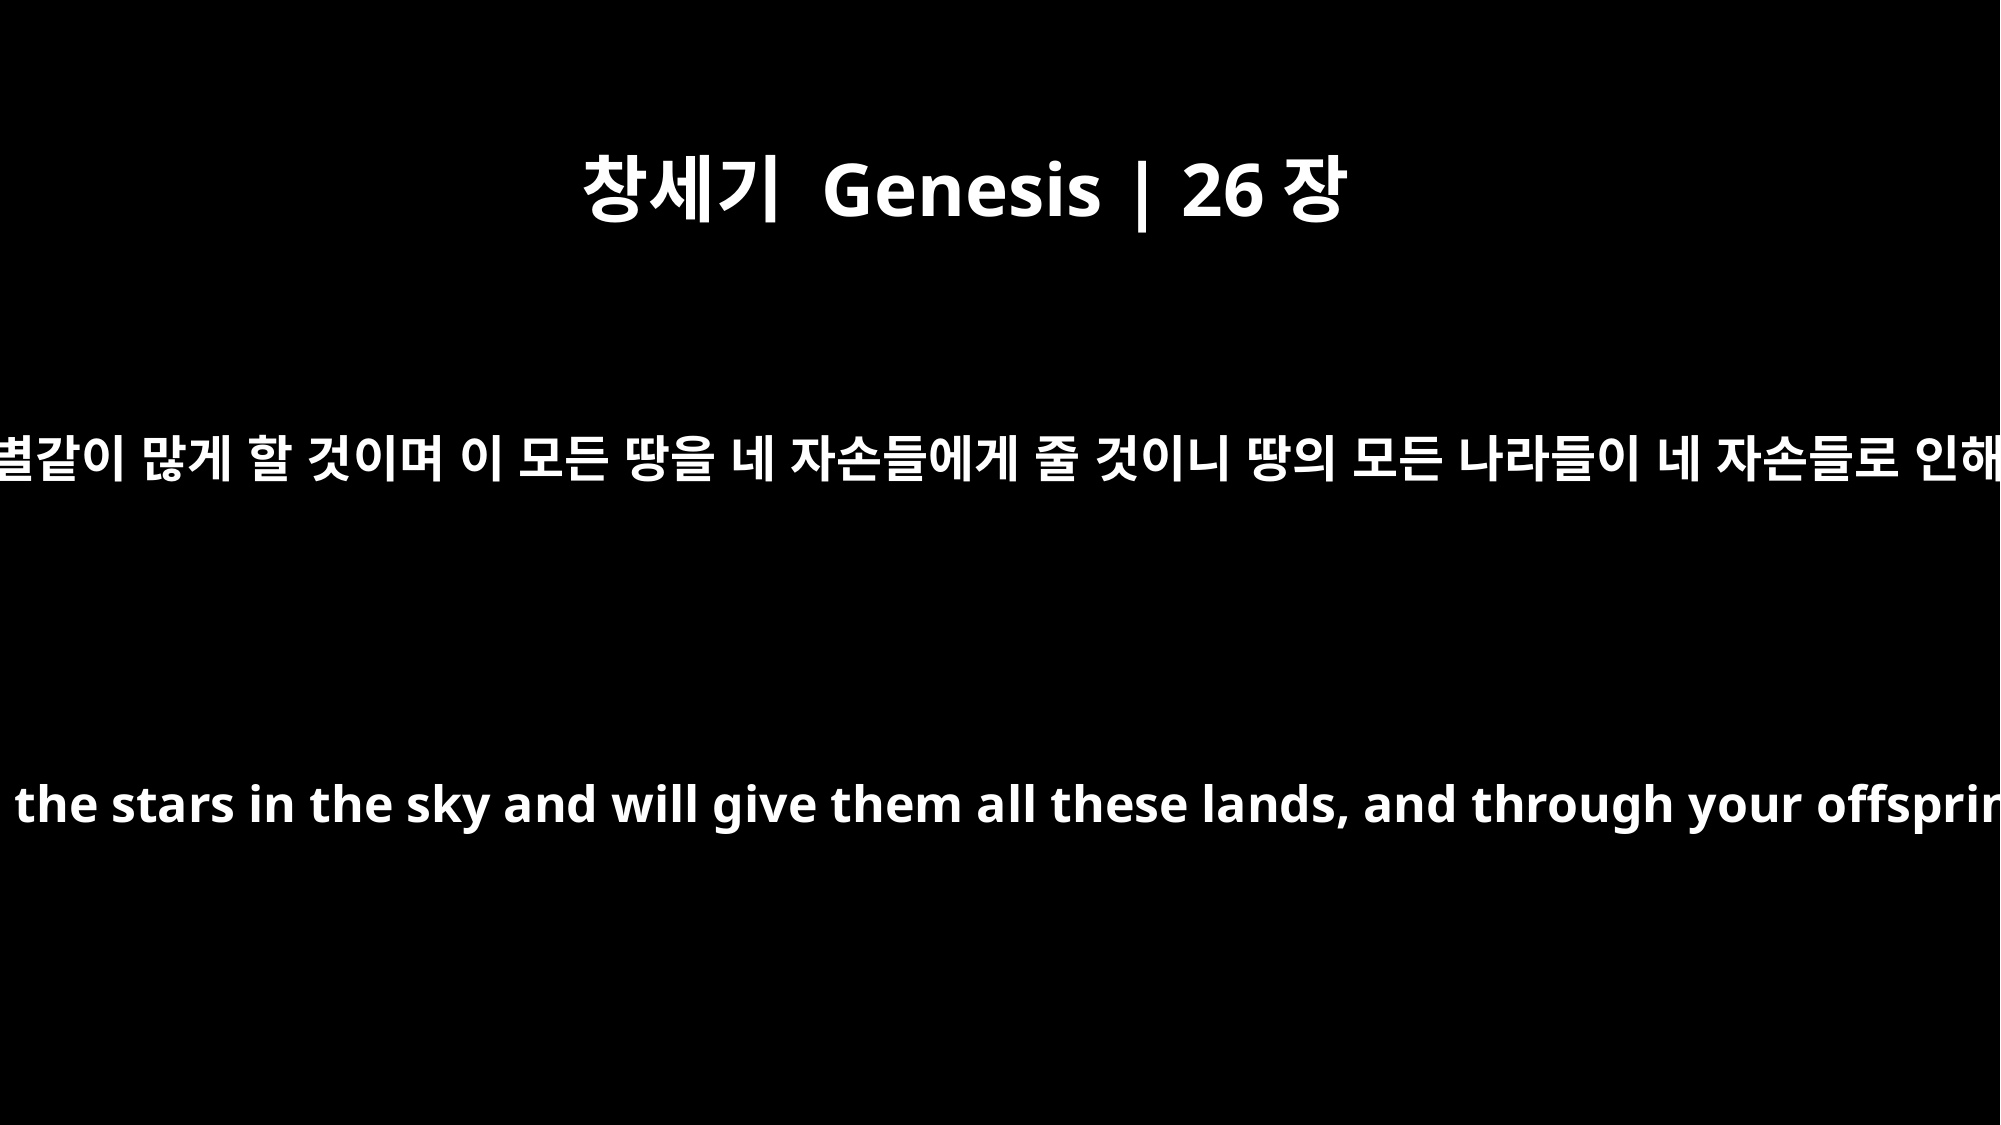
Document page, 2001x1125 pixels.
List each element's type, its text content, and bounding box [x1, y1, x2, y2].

text_box 4 내가 네 자손을 하늘의 별같이 많게 할 것이며 이 모든 땅을 네 자손들에게 줄 것이니 땅의 모든 나라들이 네 자손들로 인해 복을 받을 것이다. [0, 359, 2000, 495]
text_box I will make your descendants as numerous as the stars in the sky and will give them all these lands, and through your offspring all nations on earth will be blessed, [0, 764, 2000, 840]
text_box 창세기 Genesis | 26장 [566, 136, 1365, 239]
